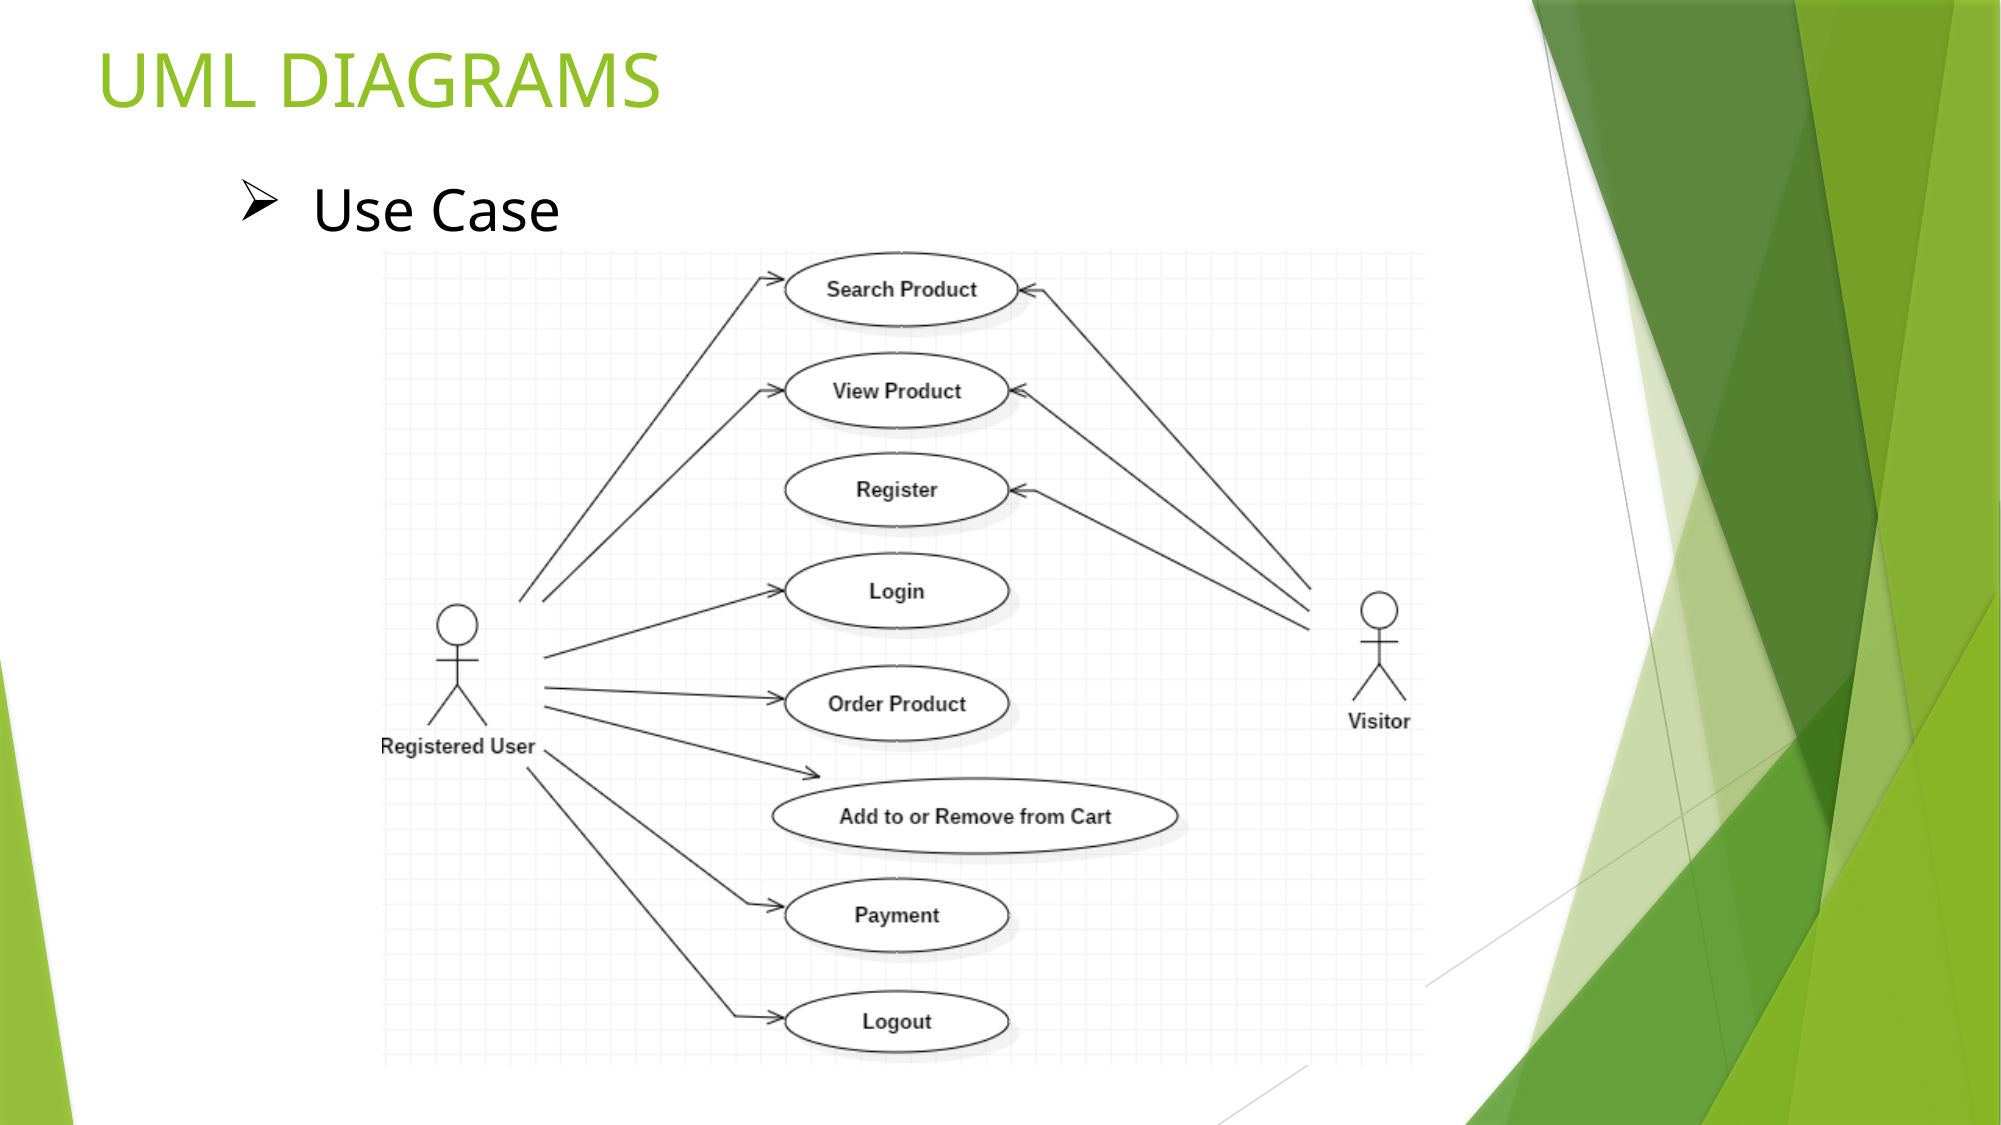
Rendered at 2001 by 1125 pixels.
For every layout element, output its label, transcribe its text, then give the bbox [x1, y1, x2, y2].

title UML DIAGRAMS [81, 25, 1399, 141]
picture [381, 250, 1426, 1066]
text_box Use Case [222, 165, 1459, 251]
